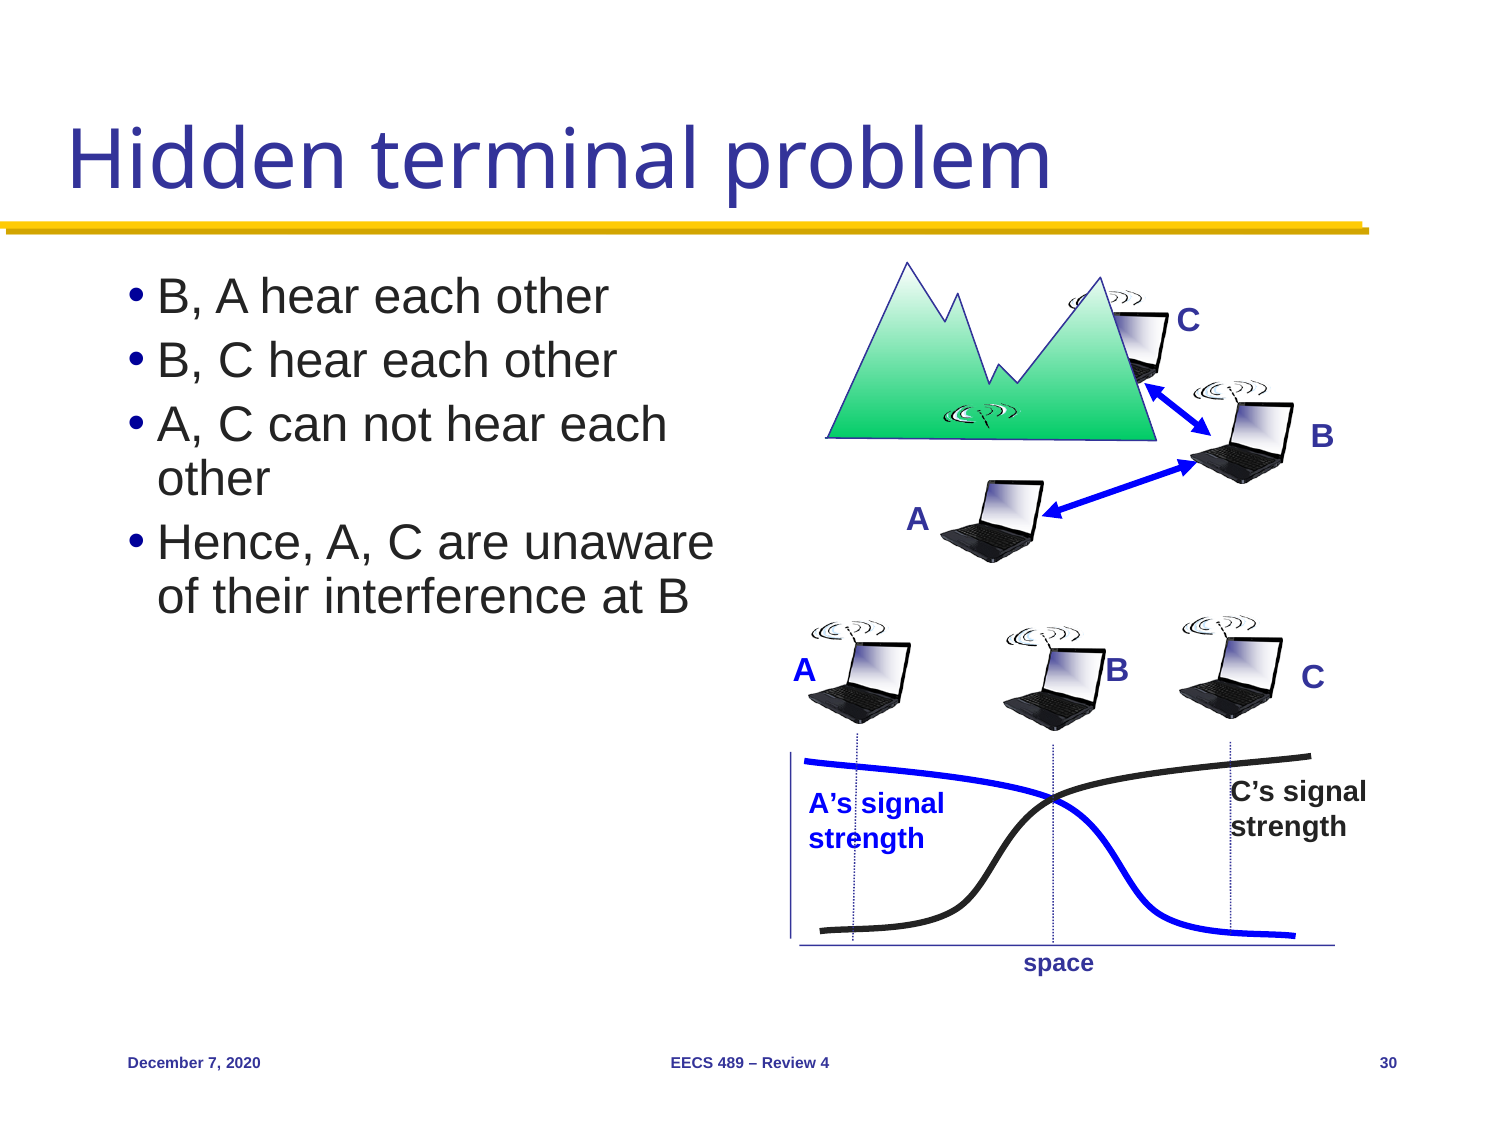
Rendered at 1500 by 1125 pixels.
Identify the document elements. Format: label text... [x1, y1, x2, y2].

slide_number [112, 1024, 426, 1101]
slide_number 30 [1312, 1024, 1413, 1101]
footer EECS 489 – Review 4 [512, 1024, 988, 1101]
list B, A hear each other B, C hear each other A, C can not hear each other Hence, A, C are unaware of their interference at B [112, 262, 750, 988]
title Hidden terminal problem [49, 24, 1451, 213]
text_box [824, 262, 1351, 563]
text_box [777, 612, 1378, 985]
